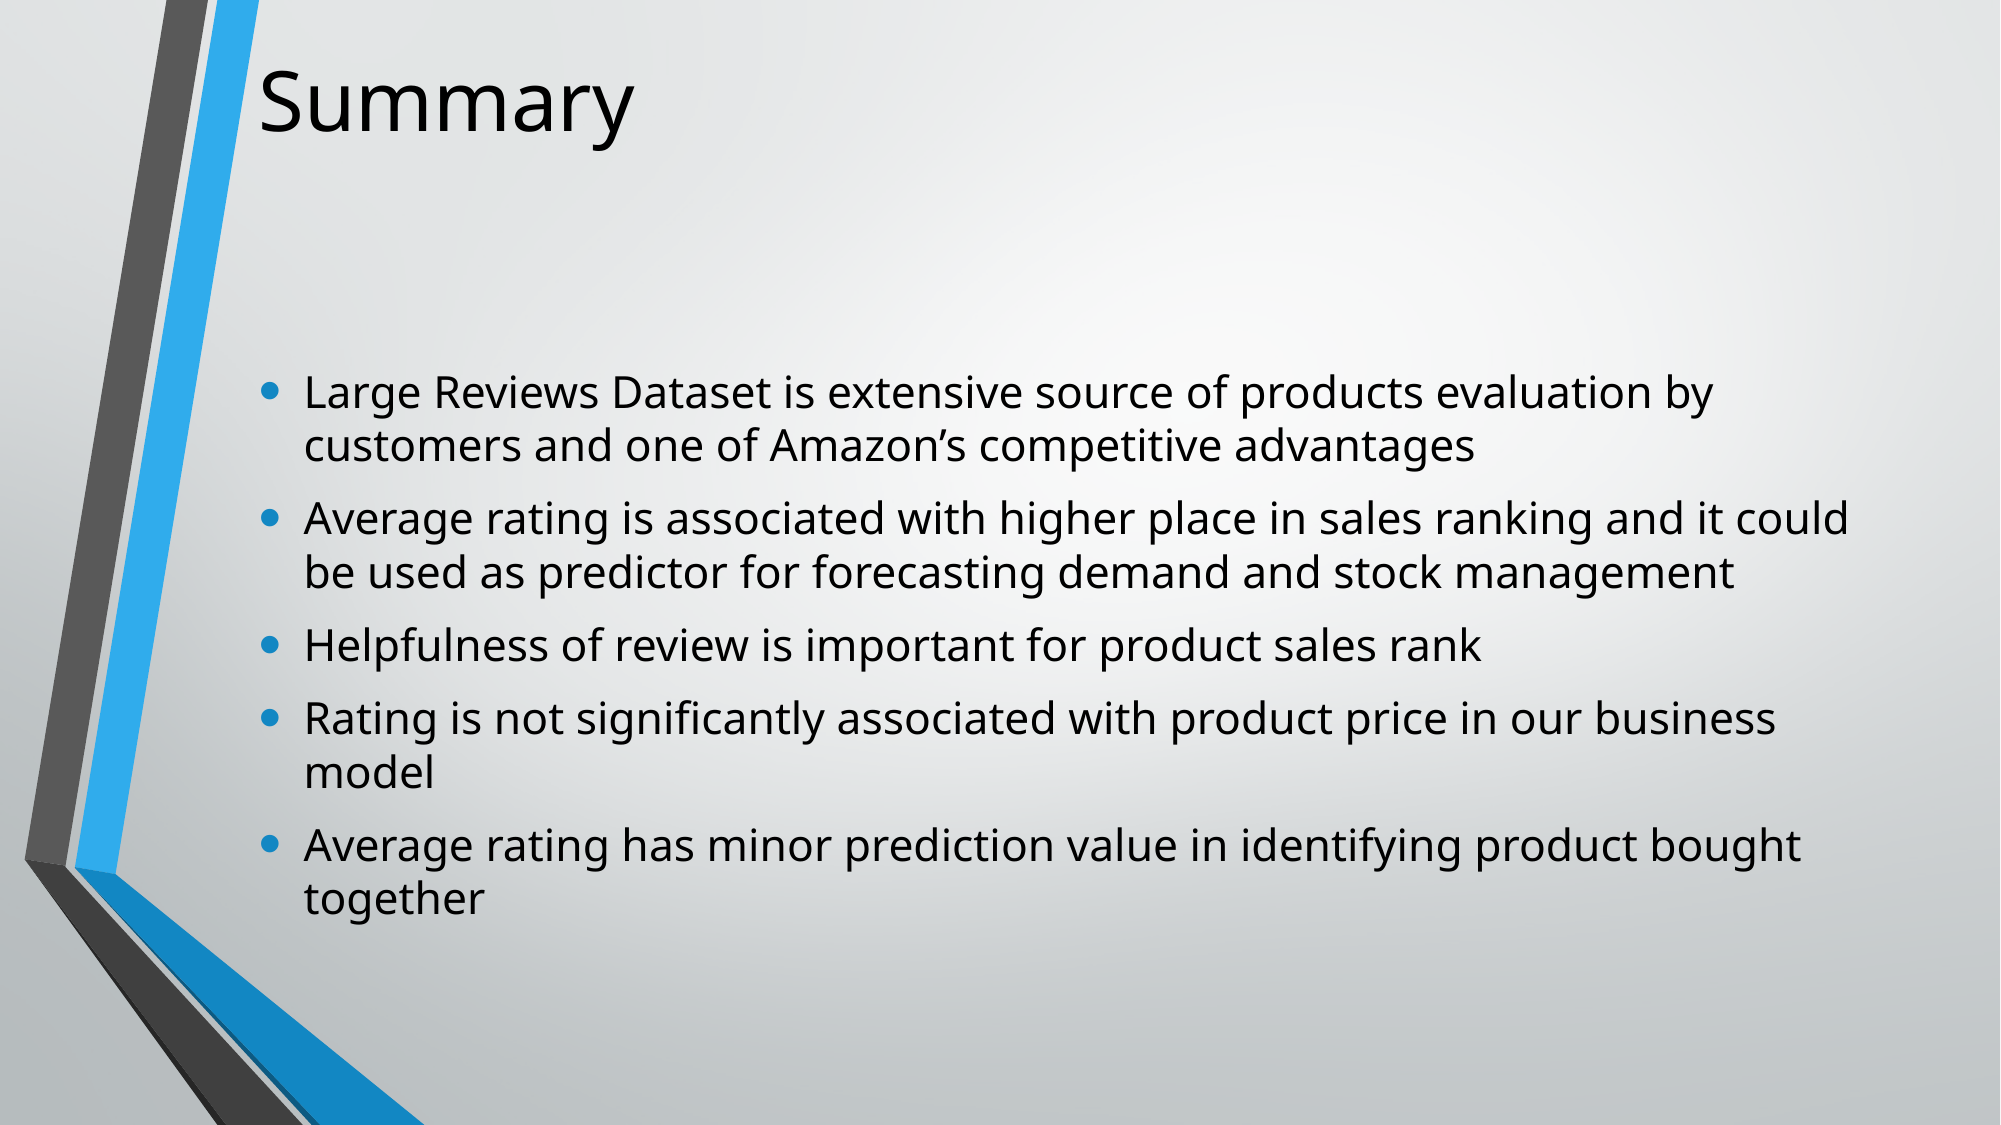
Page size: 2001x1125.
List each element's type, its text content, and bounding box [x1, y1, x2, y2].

title Summary [243, 49, 1887, 148]
list Large Reviews Dataset is extensive source of products evaluation by customers and one of Amazon’s competitive advantages Average rating is associated with higher place in sales ranking and it could be used as predictor for forecasting demand and stock management Helpfulness of review is important for product sales rank Rating is not significantly associated with product price in our business model Average rating has minor prediction value in identifying product bought together [243, 356, 1887, 950]
